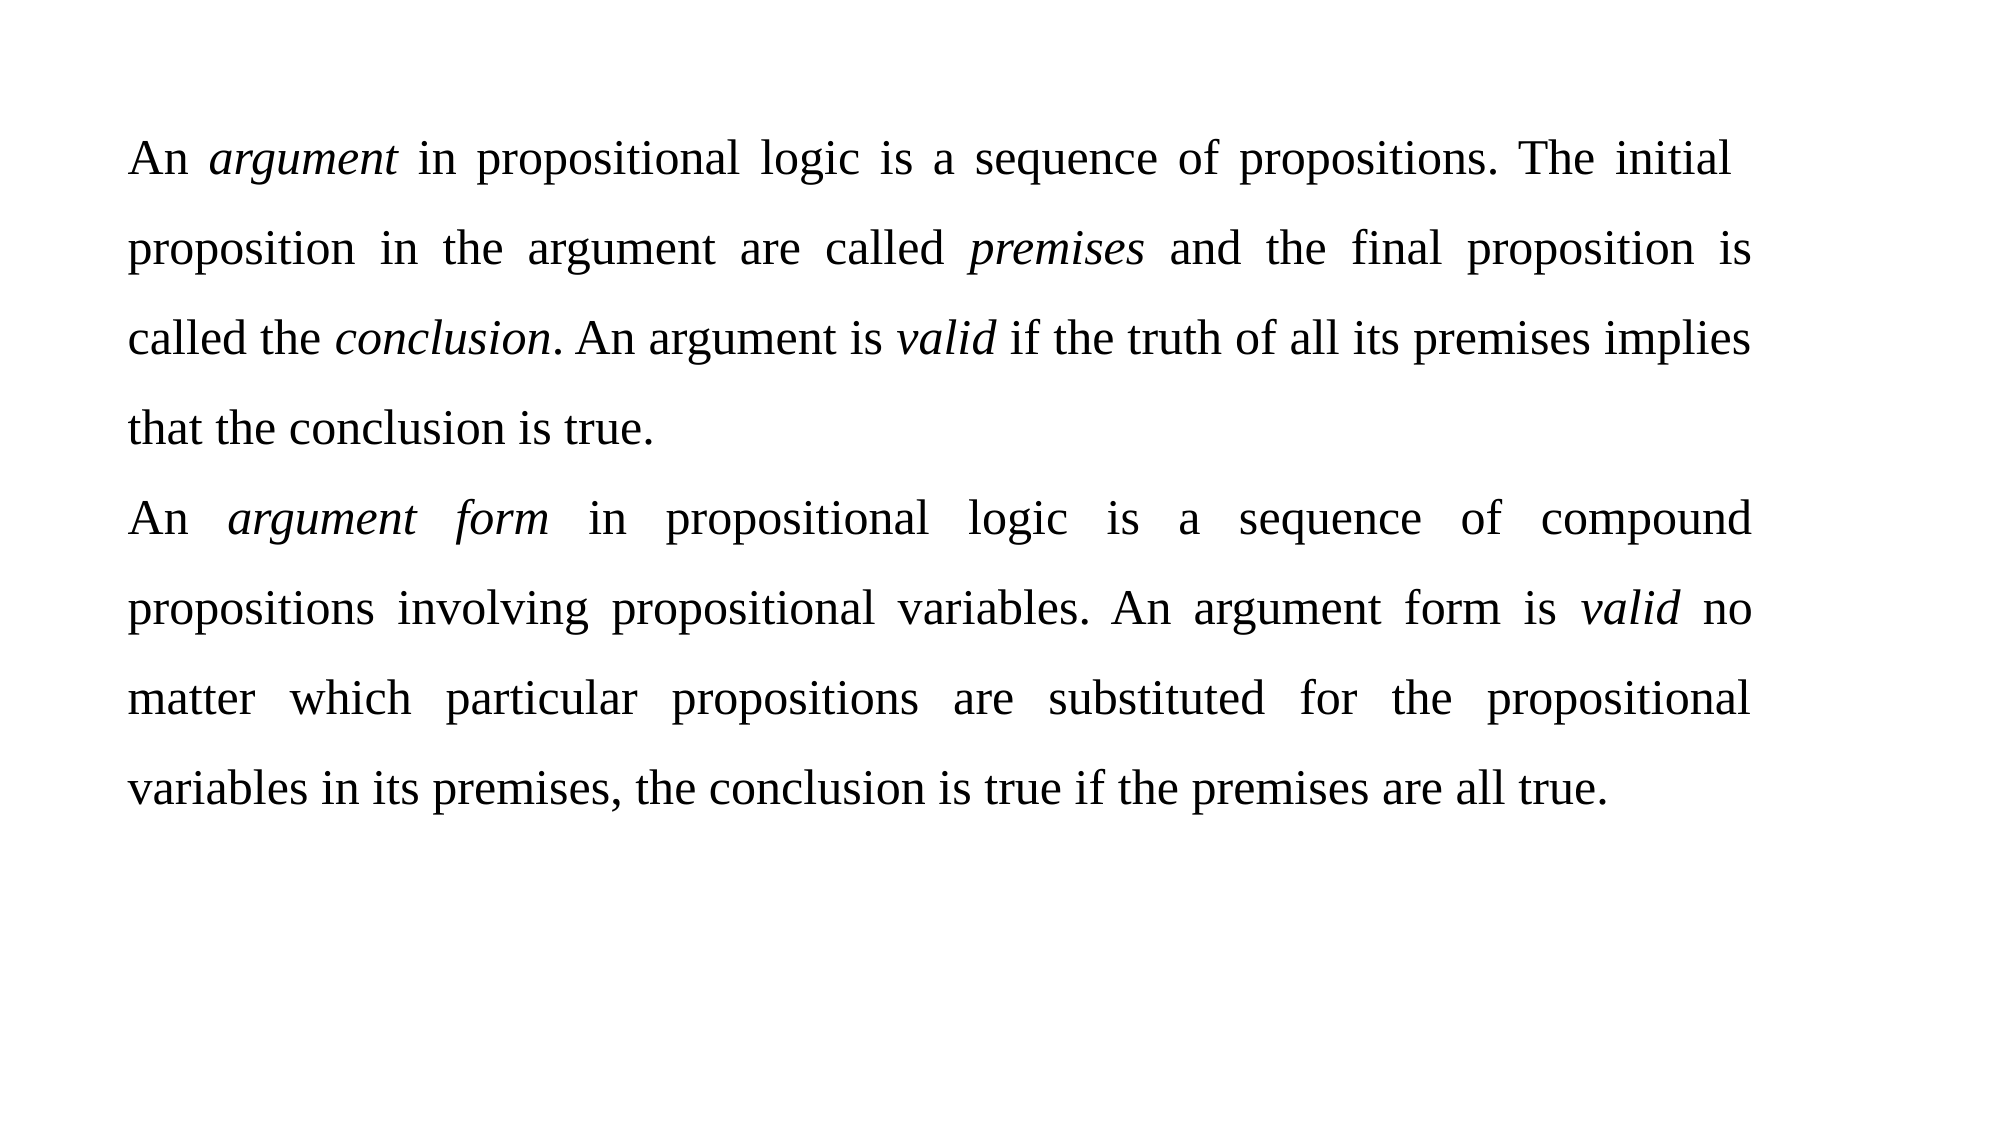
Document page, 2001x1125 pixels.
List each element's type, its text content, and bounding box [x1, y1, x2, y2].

text_box An argument in propositional logic is a sequence of propositions. The initial proposition in the argument are called premises and the final proposition is called the conclusion. An argument is valid if the truth of all its premises implies that the conclusion is true. An argument form in propositional logic is a sequence of compound propositions involving propositional variables. An argument form is valid no matter which particular propositions are substituted for the propositional variables in its premises, the conclusion is true if the premises are all true. [113, 87, 1768, 823]
